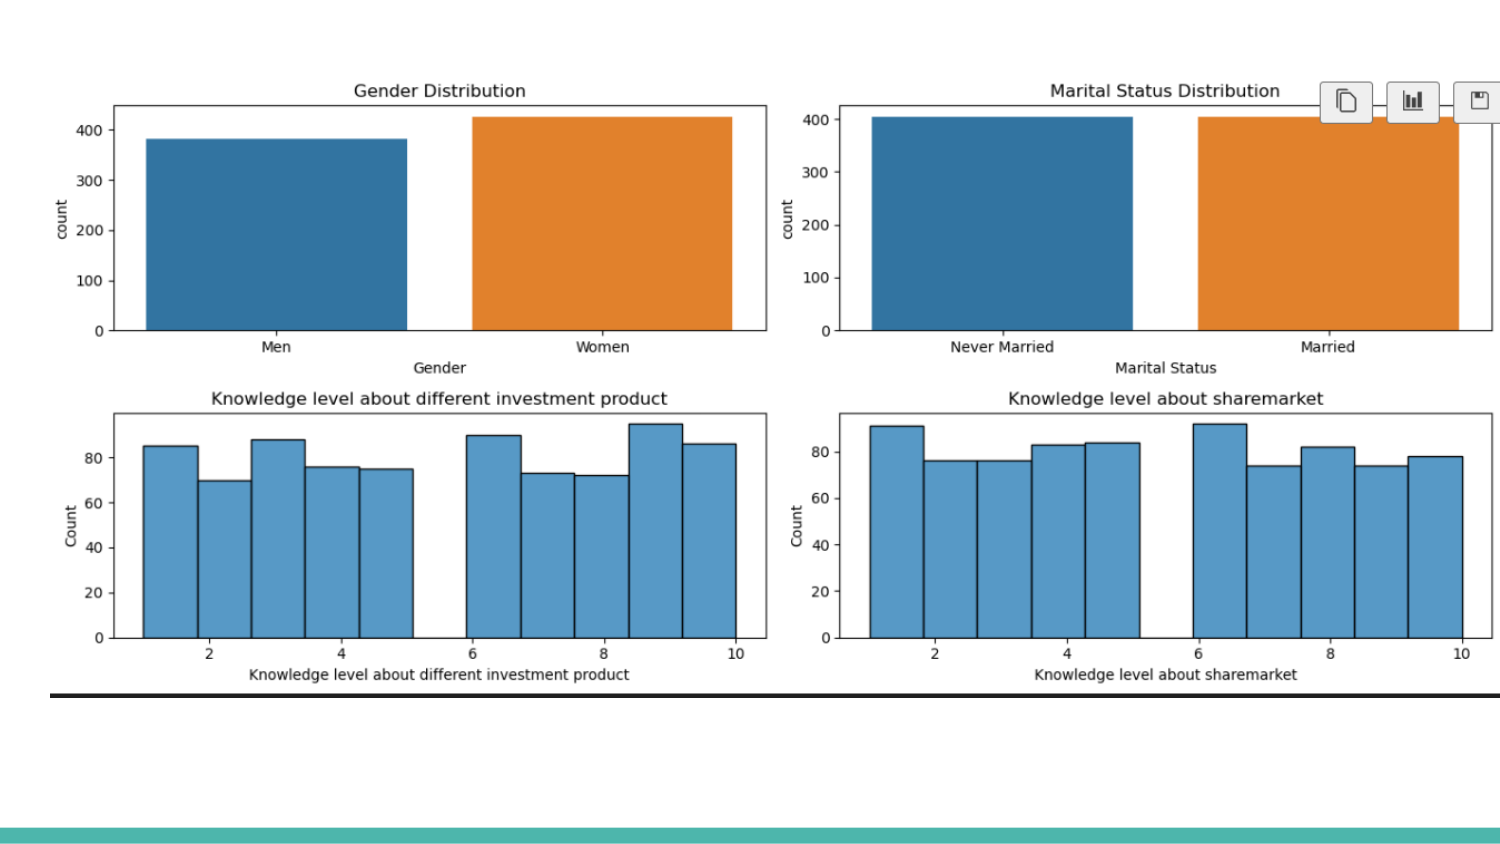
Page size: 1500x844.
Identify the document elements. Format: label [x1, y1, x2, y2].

picture [49, 76, 1500, 698]
